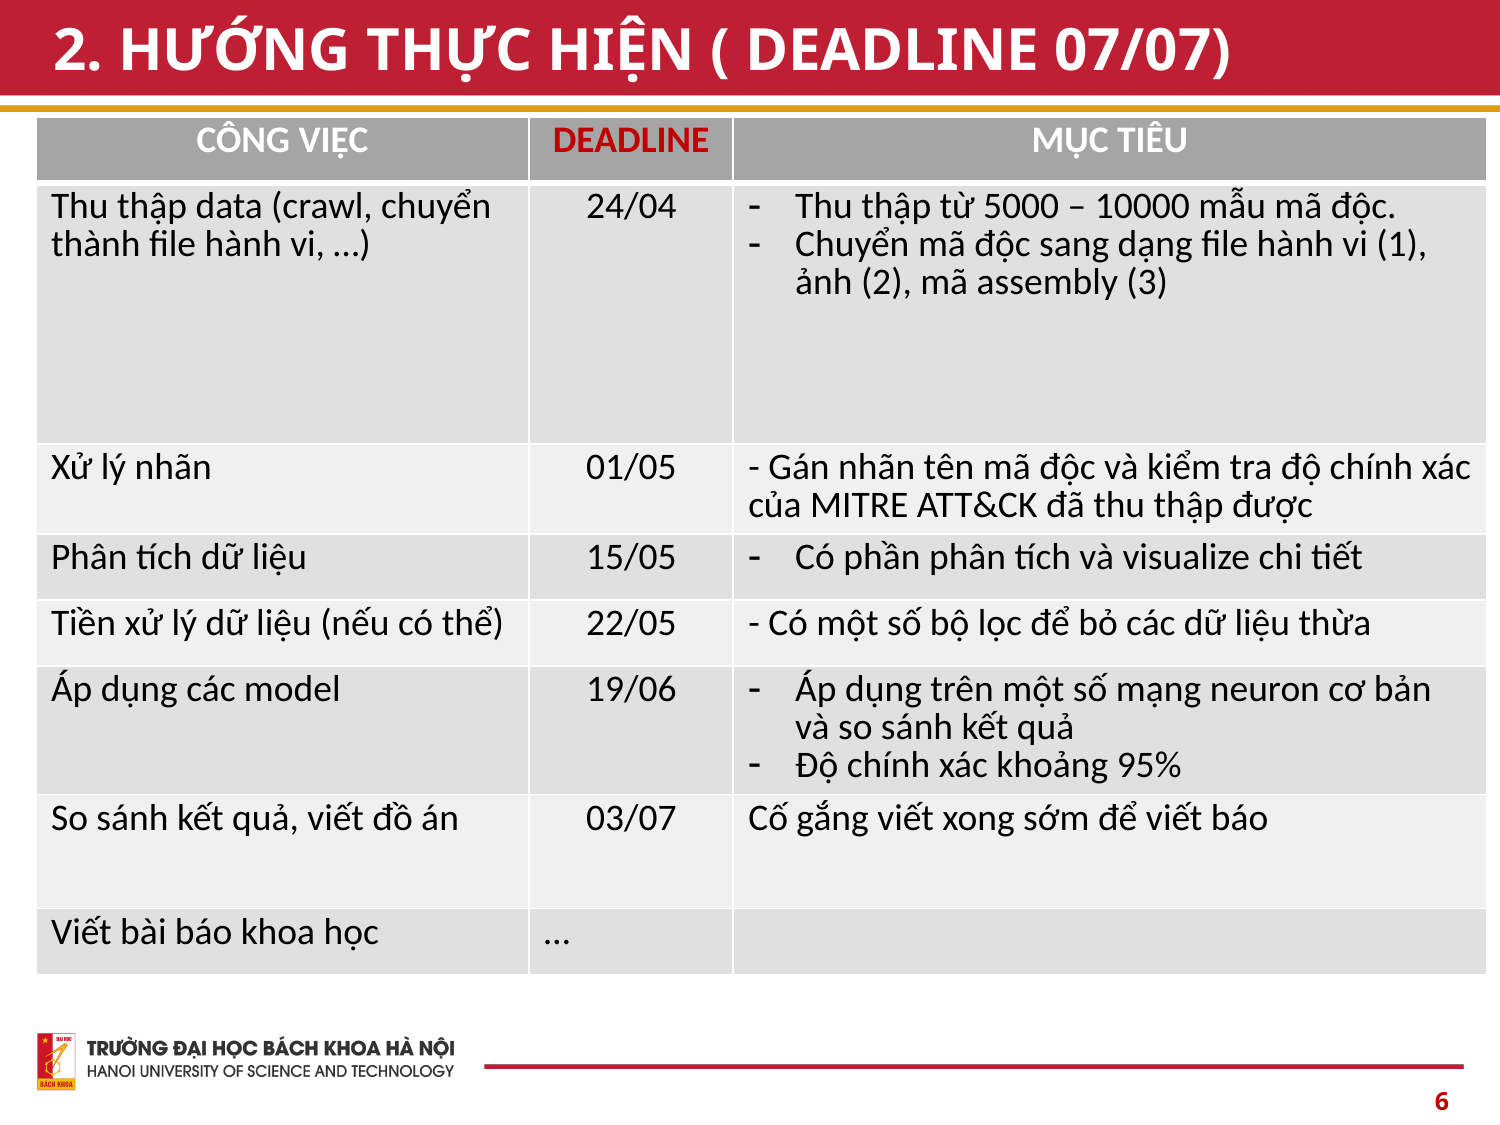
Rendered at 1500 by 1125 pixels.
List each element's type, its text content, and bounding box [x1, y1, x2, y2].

table_cell - Có một số bộ lọc để bỏ các dữ liệu thừa [734, 601, 1486, 665]
slide_number 6 [1126, 1078, 1464, 1125]
table_cell 01/05 [530, 445, 732, 533]
table_cell 24/04 [530, 186, 732, 443]
table_cell 15/05 [530, 535, 732, 599]
table_cell [734, 909, 1486, 974]
table_cell Áp dụng các model [37, 667, 528, 794]
table_cell 22/05 [530, 601, 732, 665]
table_cell Phân tích dữ liệu [37, 535, 528, 599]
table_cell Có phần phân tích và visualize chi tiết [734, 535, 1486, 599]
table_cell So sánh kết quả, viết đồ án [37, 795, 528, 908]
table_cell Thu thập từ 5000 – 10000 mẫu mã độc. Chuyển mã độc sang dạng file hành vi (1), ảnh (2), mã assembly (3) [734, 186, 1486, 443]
title 2. HƯỚNG THỰC HIỆN ( DEADLINE 07/07) [38, 12, 1462, 87]
table_cell 19/06 [530, 667, 732, 794]
table_cell Xử lý nhãn [37, 445, 528, 533]
table_cell 03/07 [530, 795, 732, 908]
table_header MỤC TIÊU [734, 118, 1486, 180]
table_cell - Gán nhãn tên mã độc và kiểm tra độ chính xác của MITRE ATT&CK đã thu thập được [734, 445, 1486, 533]
table_cell … [530, 909, 732, 974]
table_cell Tiền xử lý dữ liệu (nếu có thể) [37, 601, 528, 665]
picture [0, 0, 1500, 1125]
table_cell Cố gắng viết xong sớm để viết báo [734, 795, 1486, 908]
table_header DEADLINE [530, 118, 732, 180]
table_cell Viết bài báo khoa học [37, 909, 528, 974]
table_cell Áp dụng trên một số mạng neuron cơ bản và so sánh kết quả Độ chính xác khoảng 95% [734, 667, 1486, 794]
table_header CÔNG VIỆC [37, 118, 528, 180]
table_cell Thu thập data (crawl, chuyển thành file hành vi, …) [37, 186, 528, 443]
